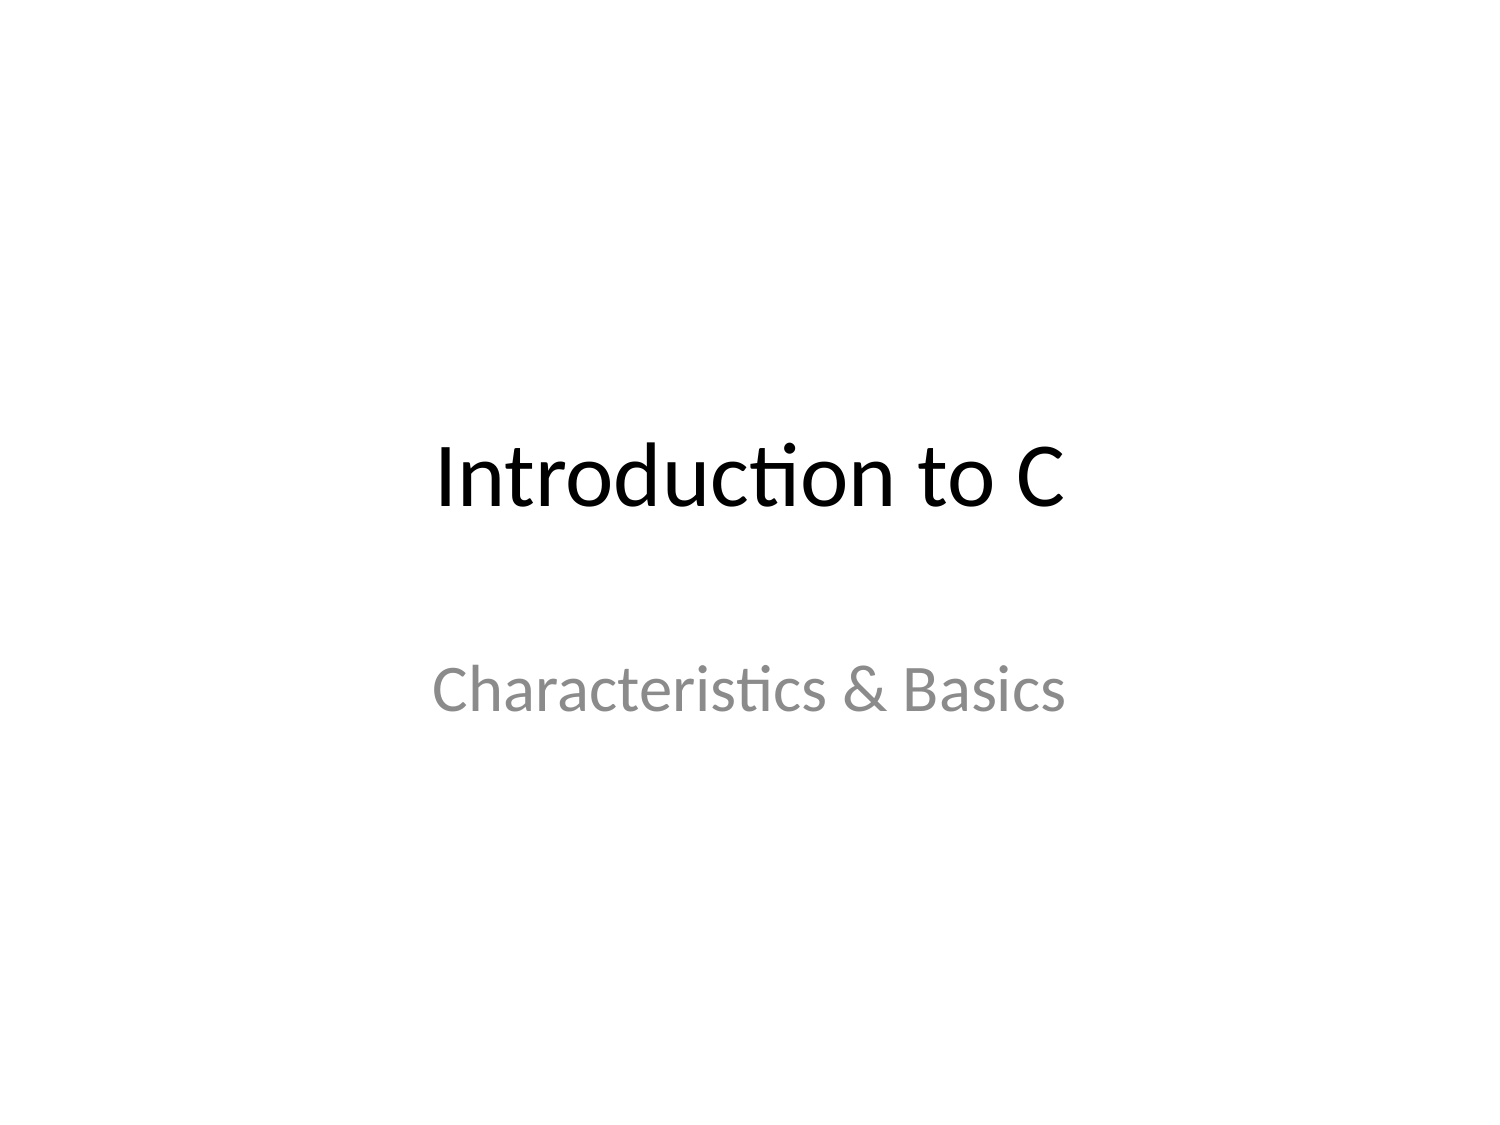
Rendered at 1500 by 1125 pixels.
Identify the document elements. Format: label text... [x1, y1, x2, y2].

subtitle Characteristics & Basics [225, 637, 1275, 925]
title Introduction to C [112, 349, 1388, 591]
